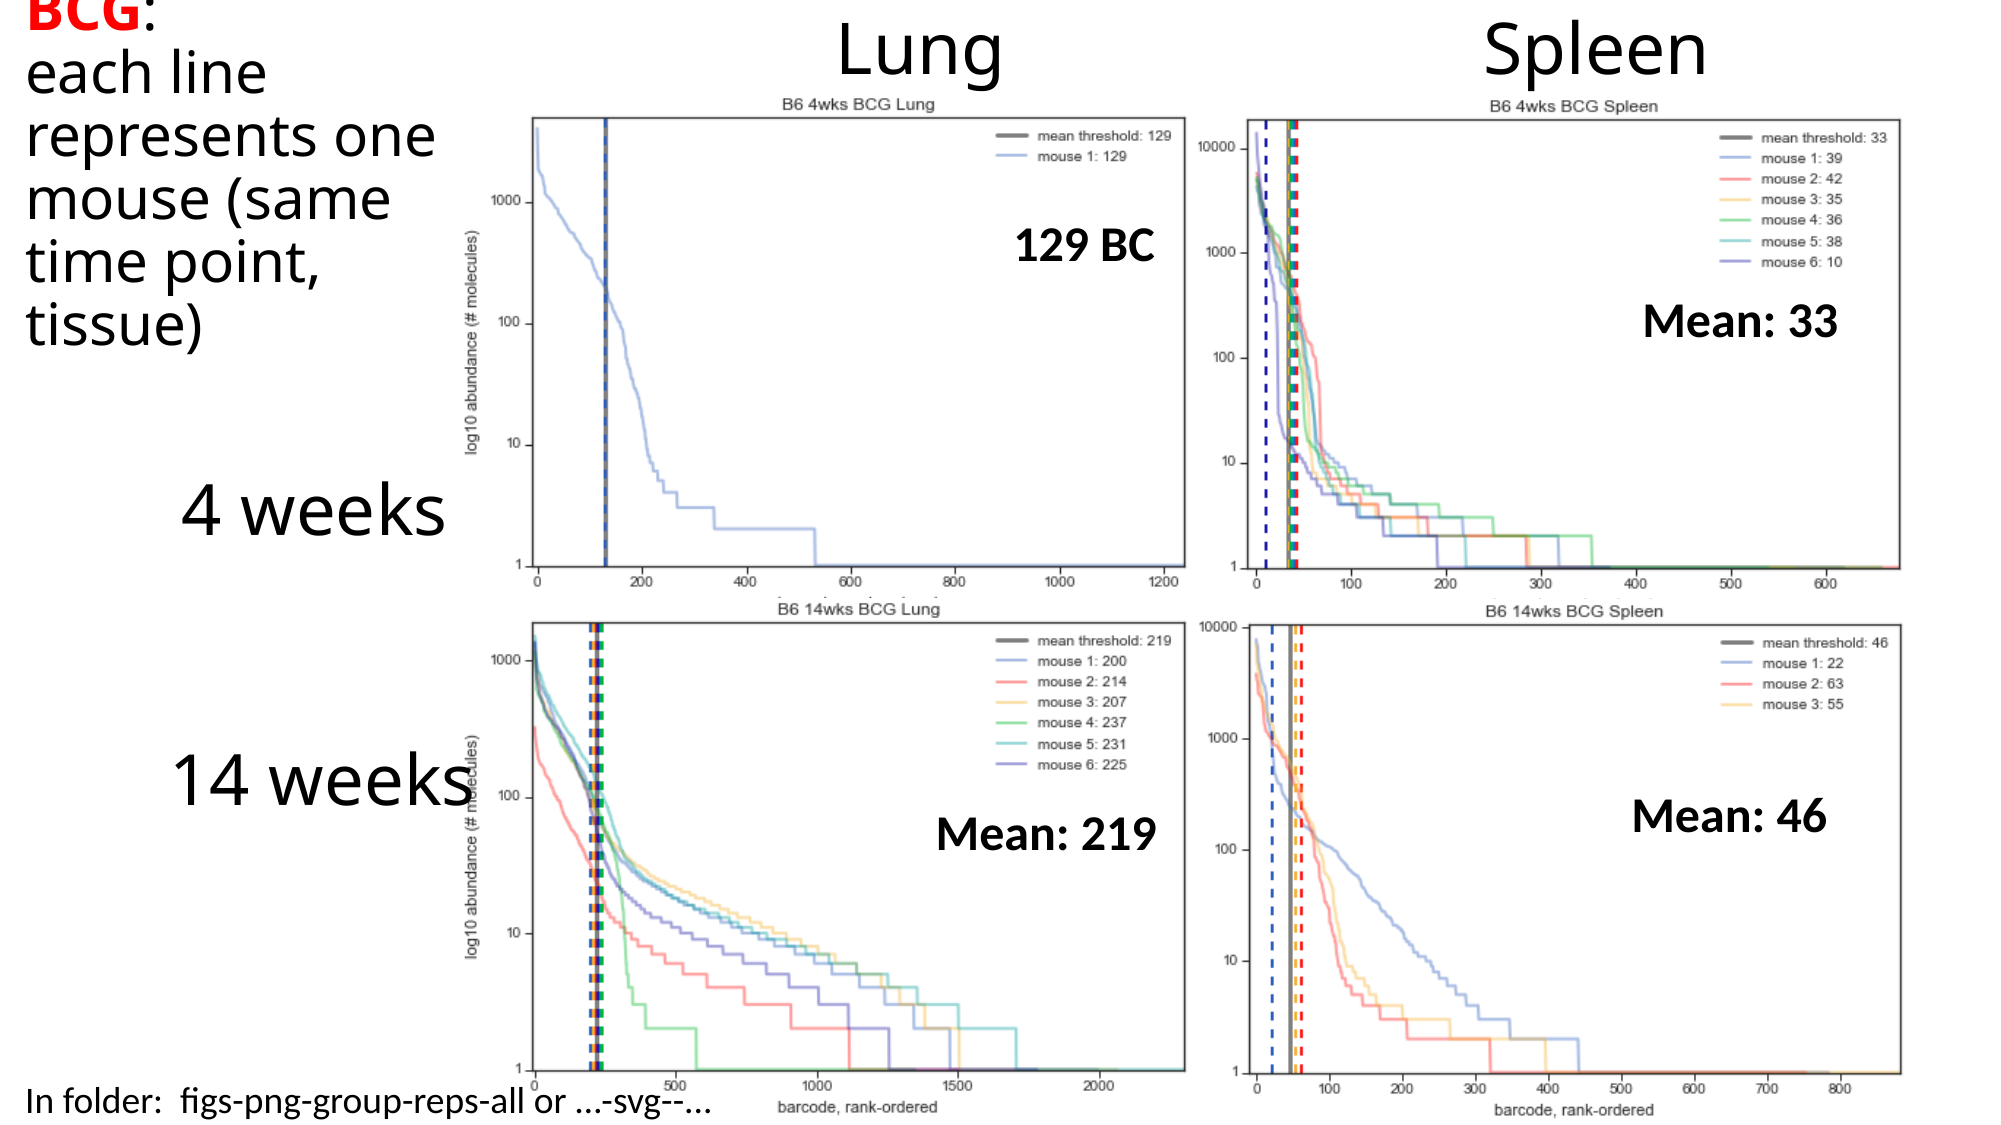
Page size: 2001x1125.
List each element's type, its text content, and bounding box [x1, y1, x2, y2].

text_box In folder: figs-png-group-reps-all or …-svg--... [10, 1068, 456, 1125]
text_box Lung [820, 4, 1186, 88]
text_box 14 weeks [154, 736, 456, 829]
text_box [456, 88, 1911, 1125]
text_box BCG: each line represents one mouse (same time point, tissue) [10, 38, 520, 300]
text_box Spleen [1468, 4, 1834, 88]
text_box 4 weeks [166, 466, 456, 559]
